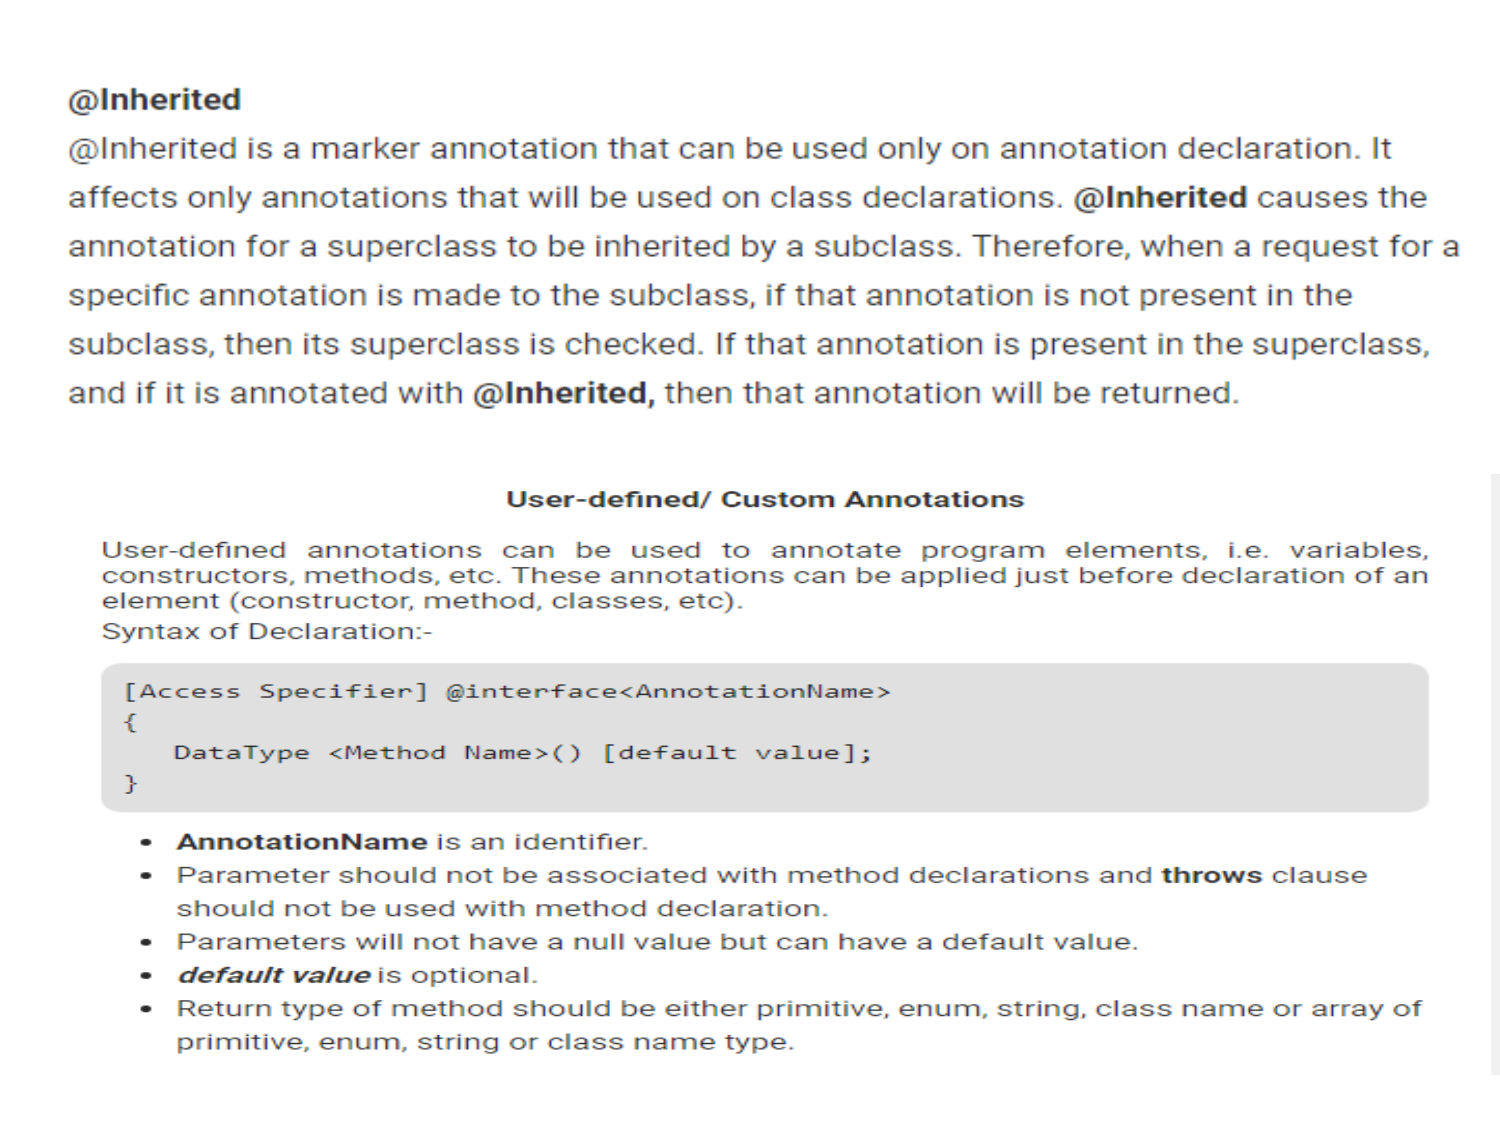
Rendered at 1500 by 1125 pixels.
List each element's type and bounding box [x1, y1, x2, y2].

picture [49, 474, 1500, 1076]
picture [24, 74, 1500, 438]
